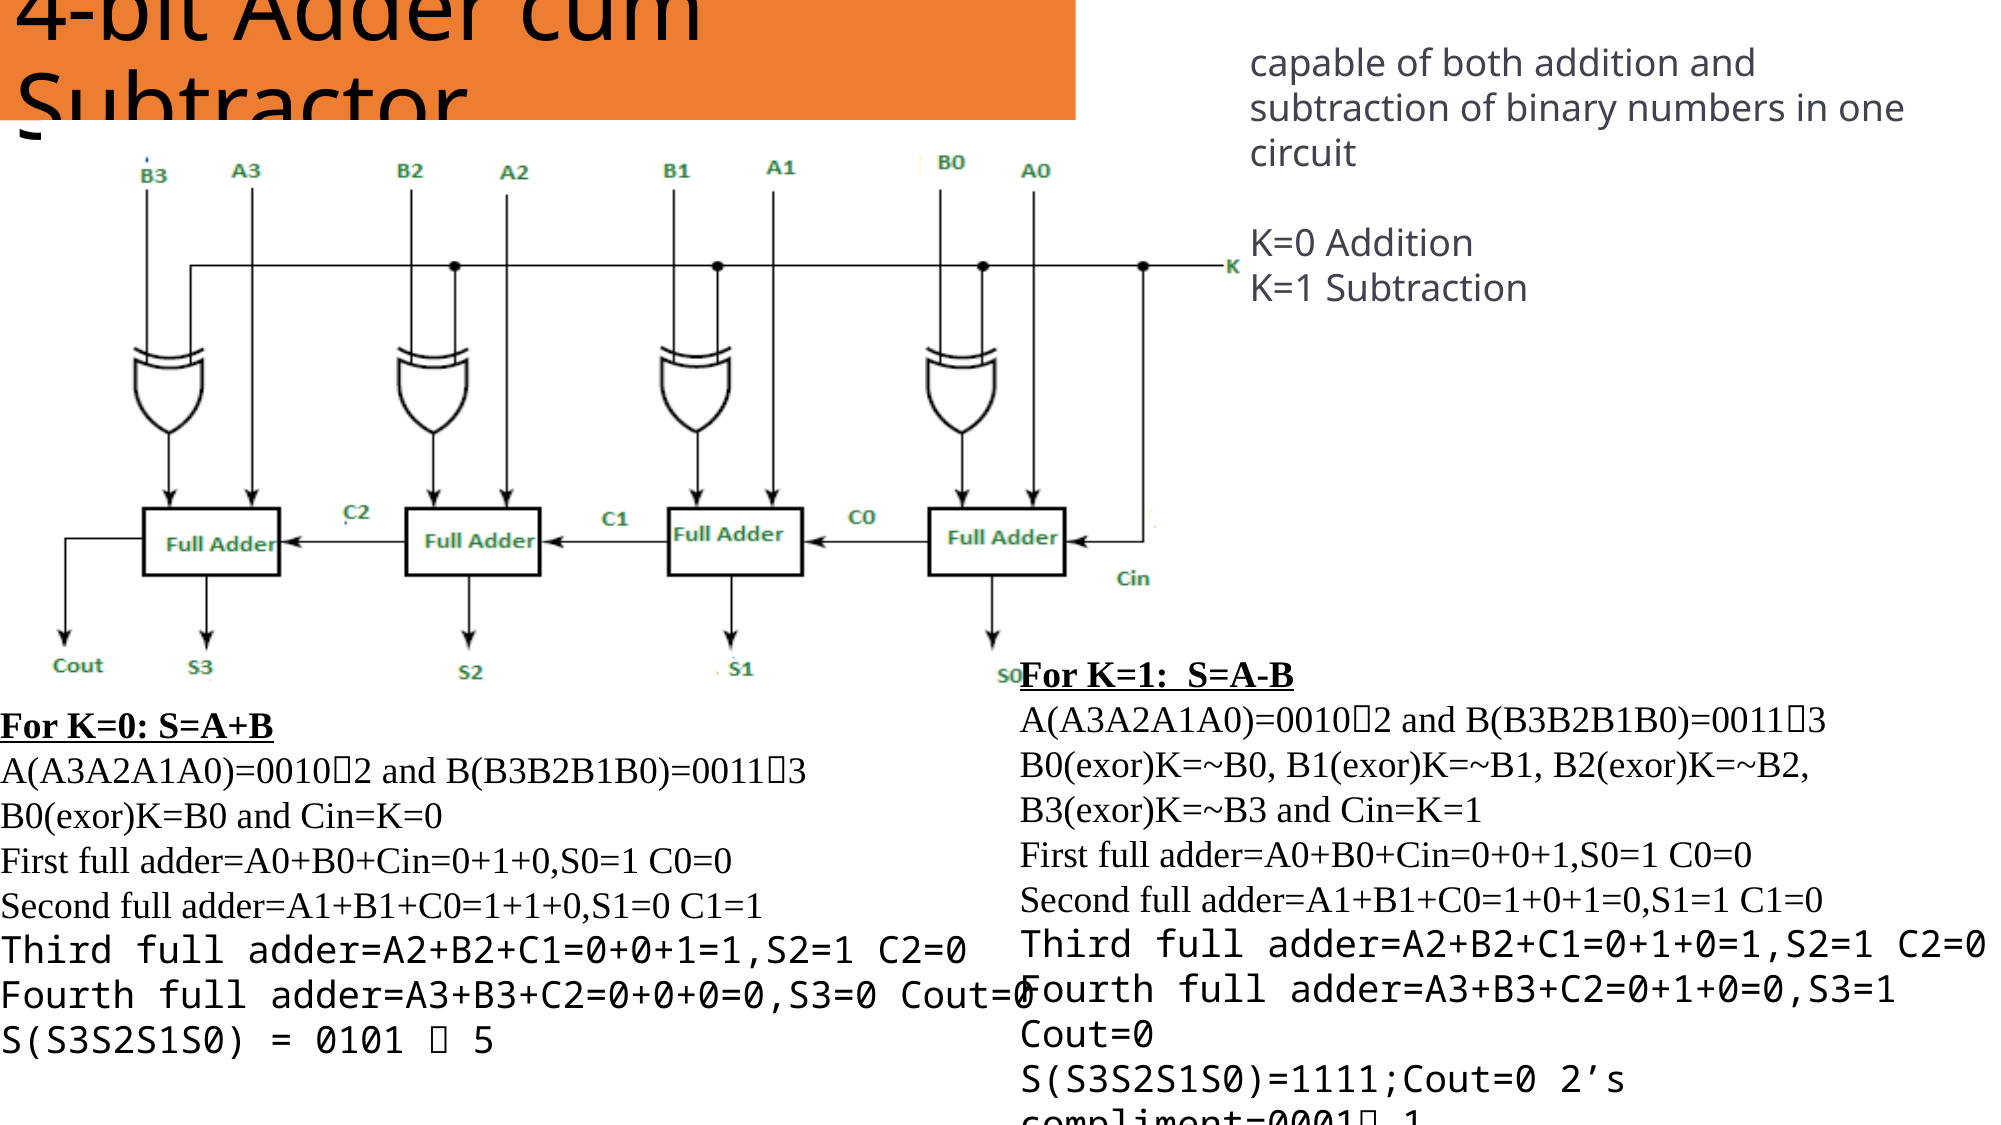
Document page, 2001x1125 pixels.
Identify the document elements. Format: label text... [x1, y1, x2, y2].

title 4-bit Adder cum Subtractor [0, 0, 1076, 121]
text_box capable of both addition and subtraction of binary numbers in one circuit K=0 Addition K=1 Subtraction [1234, 32, 1963, 317]
text_box For K=0: S=A+B A(A3A2A1A0)=00102 and B(B3B2B1B0)=00113 B0(exor)K=B0 and Cin=K=0 First full adder=A0+B0+Cin=0+1+0,S0=1 C0=0 Second full adder=A1+B1+C0=1+1+0,S1=0 C1=1 Third full adder=A2+B2+C1=0+0+1=1,S2=1 C2=0 Fourth full adder=A3+B3+C2=0+0+0=0,S3=0 Cout=0 S(S3S2S1S0) = 0101  5 [0, 701, 1019, 1076]
picture [41, 120, 1260, 700]
text_box For K=1: S=A-B A(A3A2A1A0)=00102 and B(B3B2B1B0)=00113 B0(exor)K=~B0, B1(exor)K=~B1, B2(exor)K=~B2, B3(exor)K=~B3 and Cin=K=1 First full adder=A0+B0+Cin=0+0+1,S0=1 C0=0 Second full adder=A1+B1+C0=1+0+1=0,S1=1 C1=0 Third full adder=A2+B2+C1=0+1+0=1,S2=1 C2=0 Fourth full adder=A3+B3+C2=0+1+0=0,S3=1 Cout=0 S(S3S2S1S0)=1111;Cout=0 2’s compliment=0001-1 [1019, 649, 2000, 1125]
